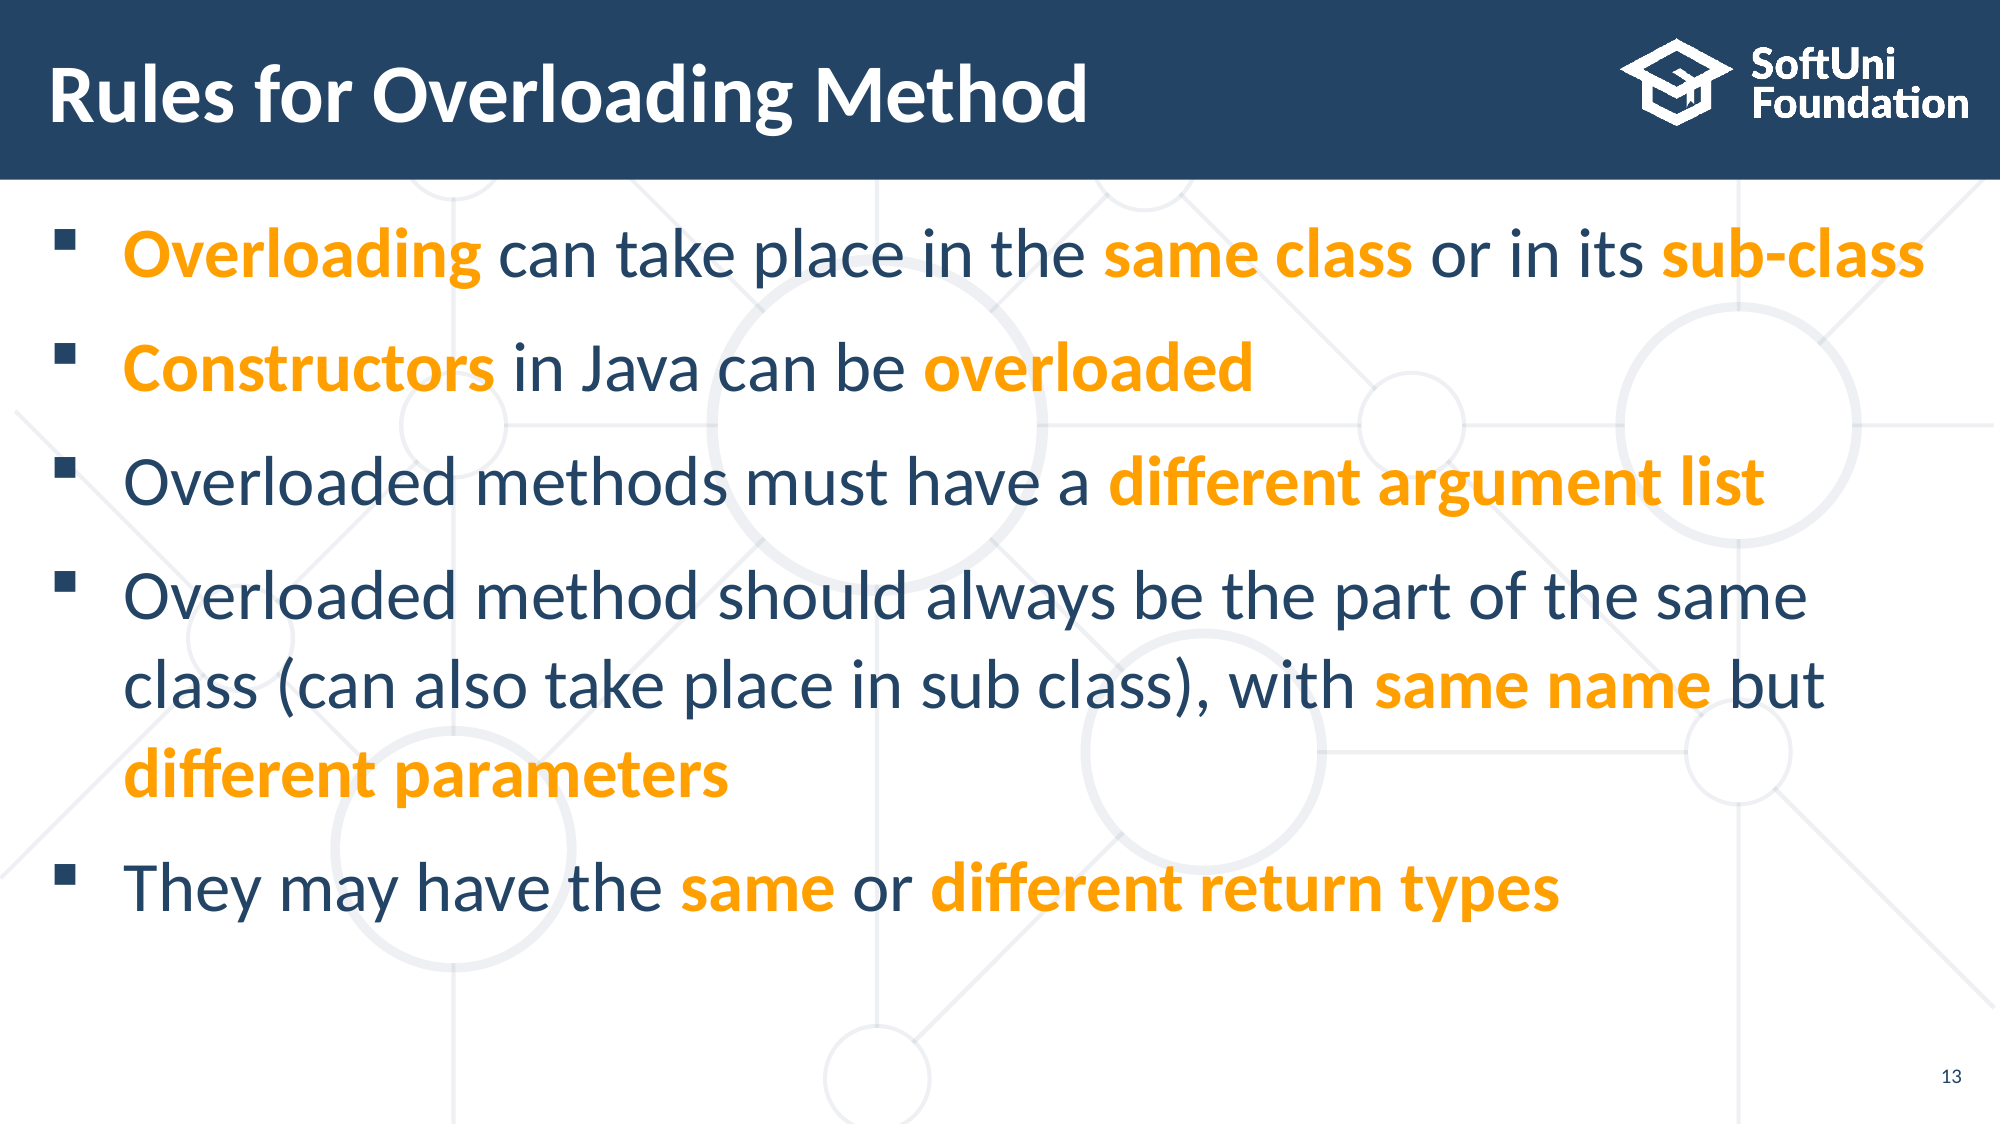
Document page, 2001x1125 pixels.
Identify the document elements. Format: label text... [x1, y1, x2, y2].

list Overloading can take place in the same class or in its sub-class Constructors in Java can be overloaded Overloaded methods must have a different argument list Overloaded method should always be the part of the same class (can also take place in sub class), with same name but different parameters They may have the same or different return types [31, 196, 1970, 1050]
picture [1619, 38, 1968, 126]
title Rules for Overloading Method [31, 16, 1591, 162]
slide_number 13 [1897, 1049, 1968, 1101]
